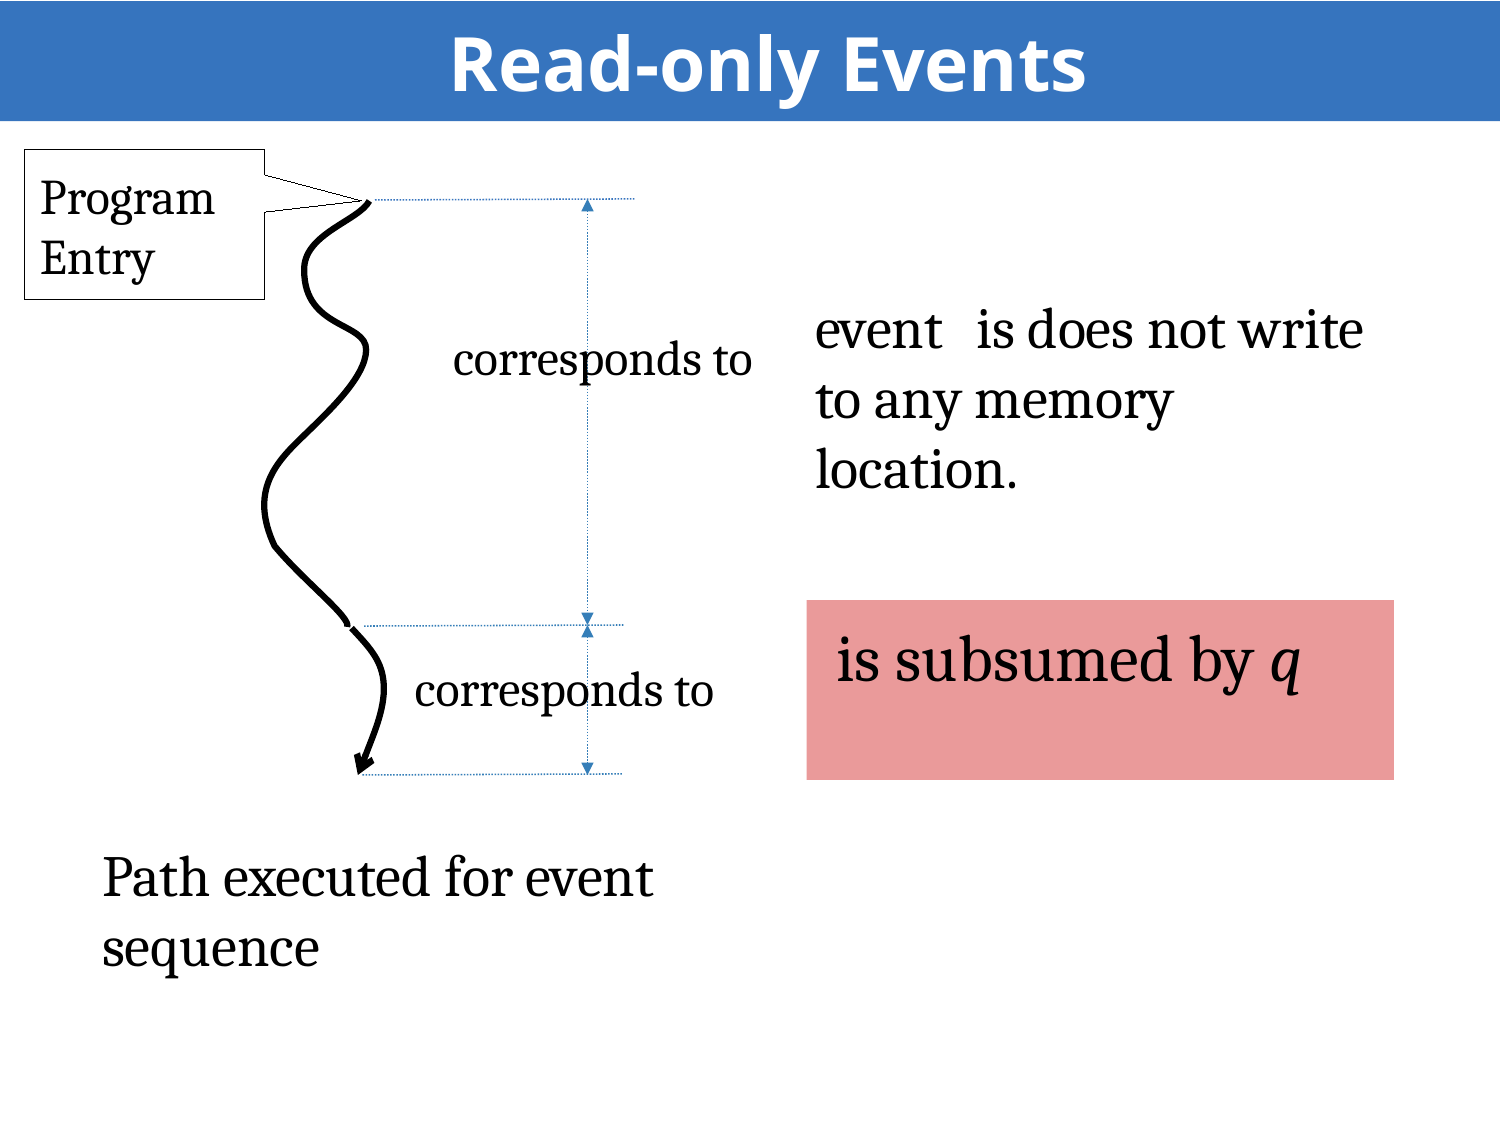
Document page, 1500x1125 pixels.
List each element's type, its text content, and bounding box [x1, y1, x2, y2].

text_box [264, 200, 370, 627]
text_box [349, 626, 386, 775]
text_box Program Entry [24, 149, 362, 300]
text_box Read-only Events [0, 1, 1500, 122]
